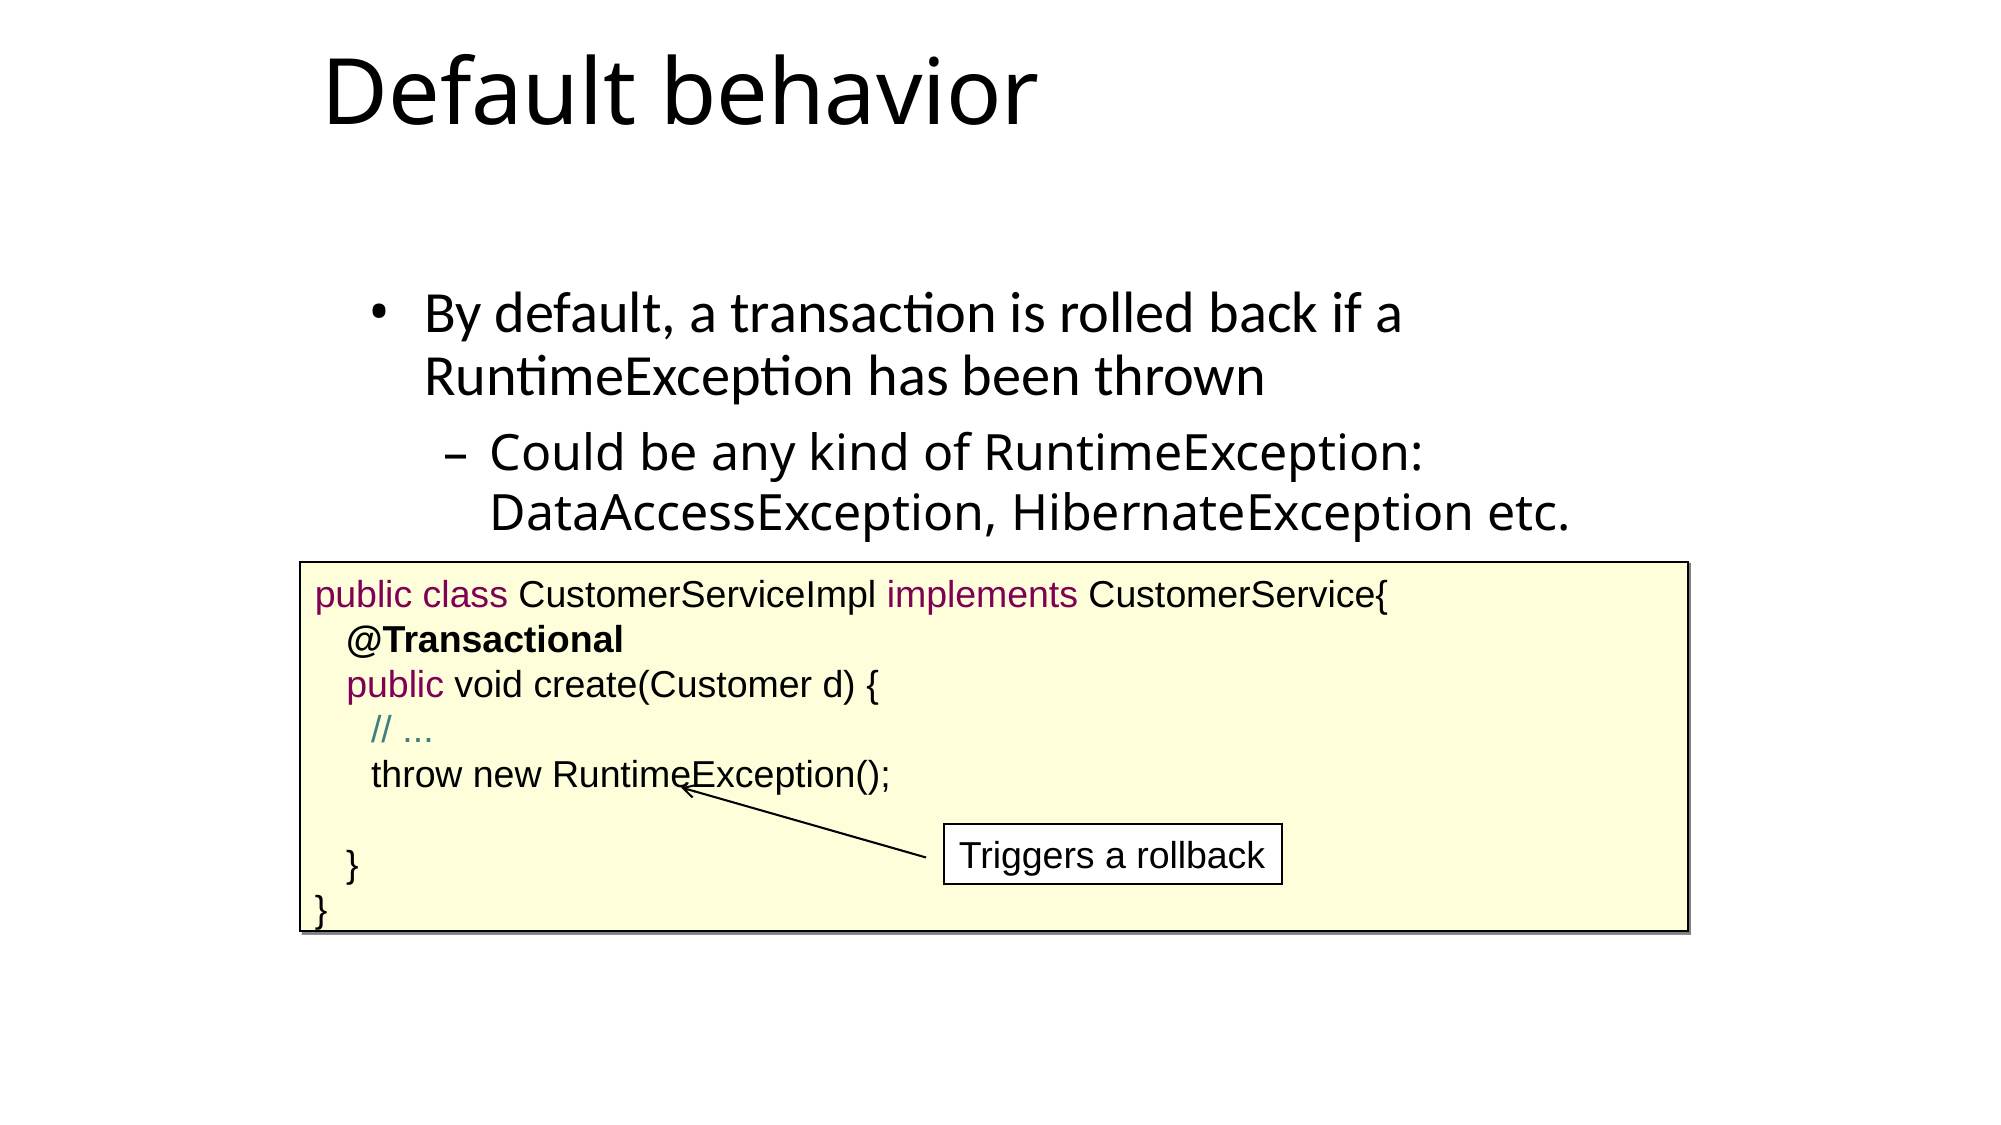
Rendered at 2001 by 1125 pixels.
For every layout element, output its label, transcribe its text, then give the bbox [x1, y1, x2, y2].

list By default, a transaction is rolled back if a RuntimeException has been thrown Could be any kind of RuntimeException: DataAccessException, HibernateException etc. [353, 275, 1644, 561]
title Default behavior [306, 14, 1339, 175]
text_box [681, 787, 1282, 883]
text_box public class CustomerServiceImpl implements CustomerService{ @Transactional public void create(Customer d) { // ... throw new RuntimeException(); } } [300, 561, 1688, 932]
